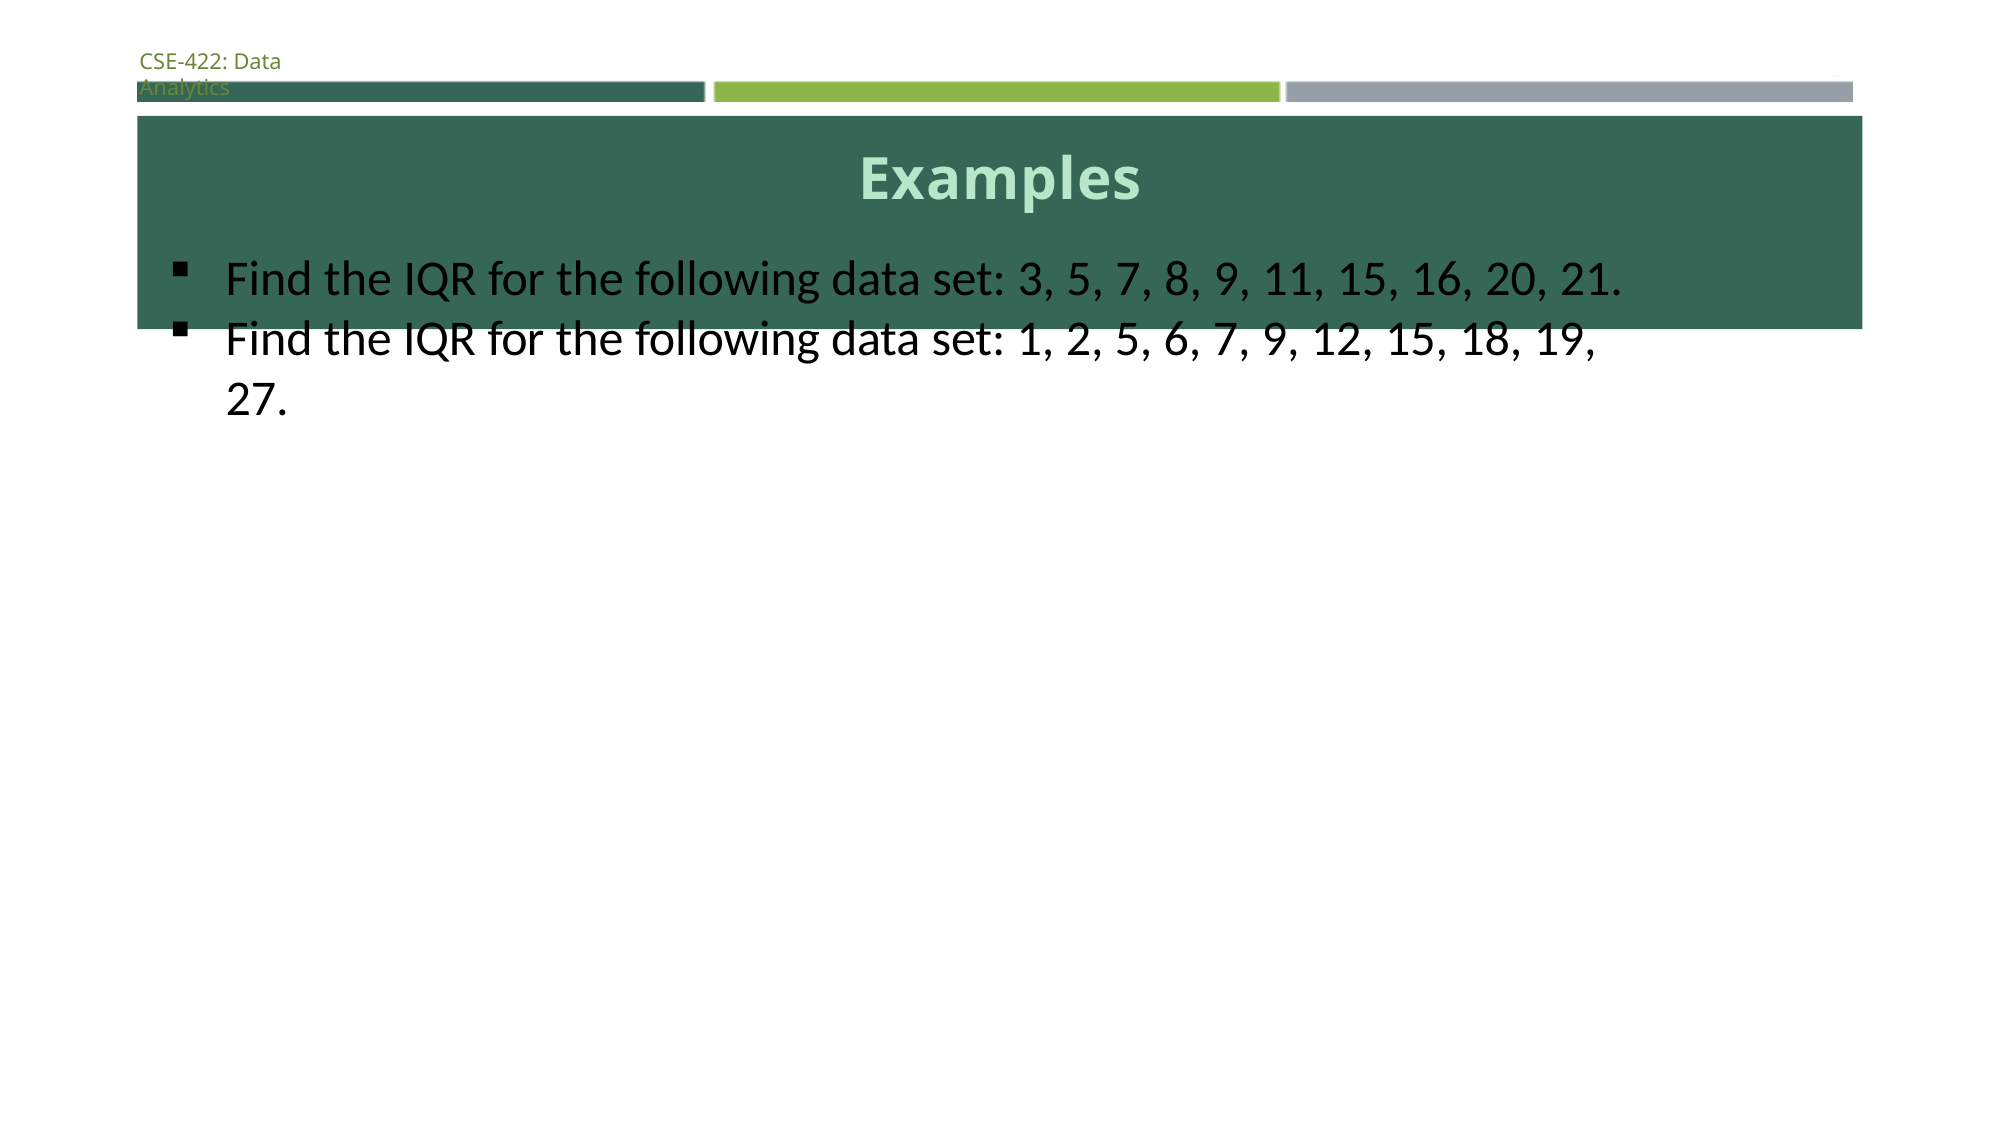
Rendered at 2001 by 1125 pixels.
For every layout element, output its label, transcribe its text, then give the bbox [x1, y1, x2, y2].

text_box Find the IQR for the following data set: 3, 5, 7, 8, 9, 11, 15, 16, 20, 21. Find the IQR for the following data set: 1, 2, 5, 6, 7, 9, 12, 15, 18, 19, 27. [167, 243, 1666, 426]
title Examples [137, 115, 1863, 330]
text_box CSE-422: Data Analytics [137, 45, 372, 75]
picture [137, 75, 1854, 103]
